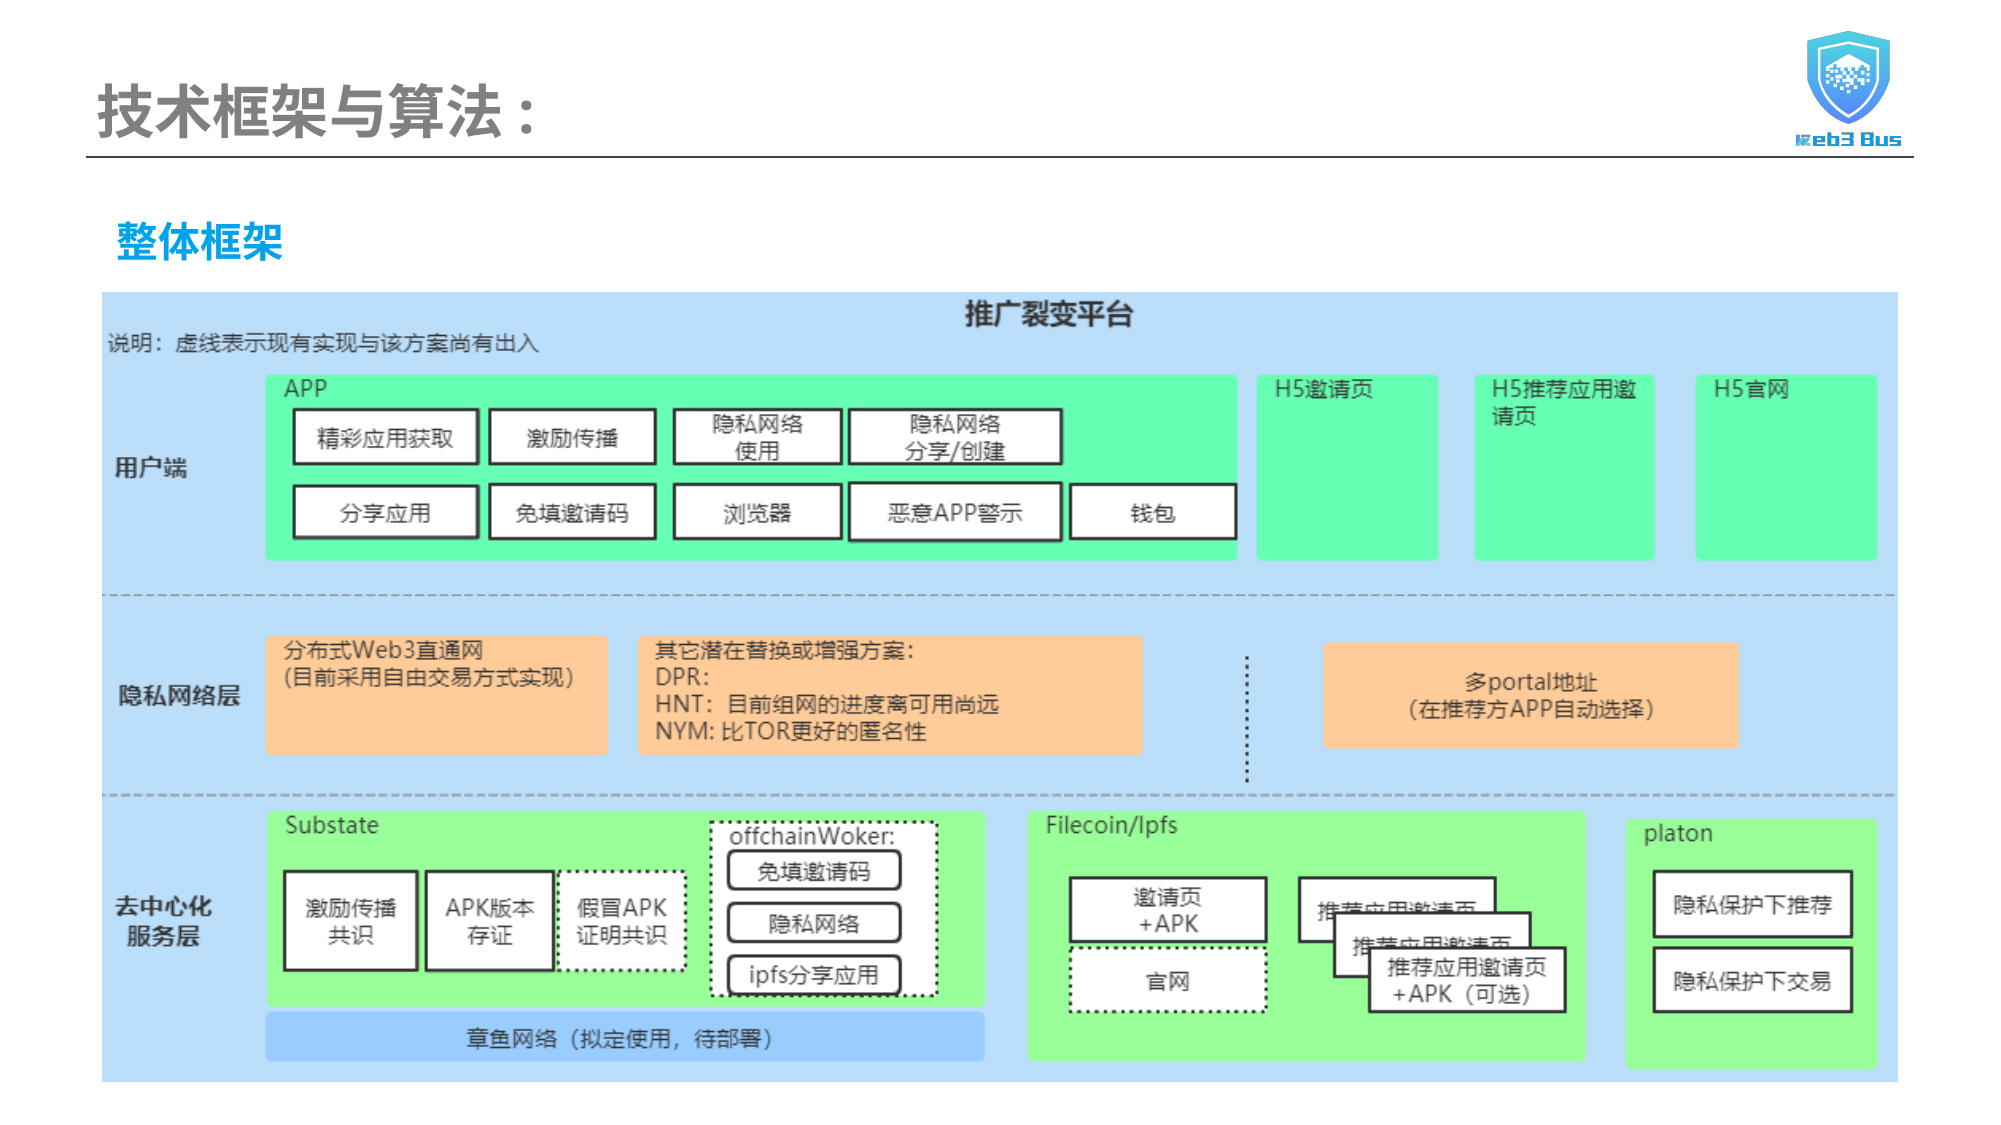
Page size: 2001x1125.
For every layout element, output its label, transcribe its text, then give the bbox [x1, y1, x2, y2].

text_box 整体框架 [102, 208, 1102, 273]
picture [1796, 31, 1901, 146]
picture [102, 292, 1898, 1082]
text_box 技术框架与算法: [81, 67, 550, 153]
